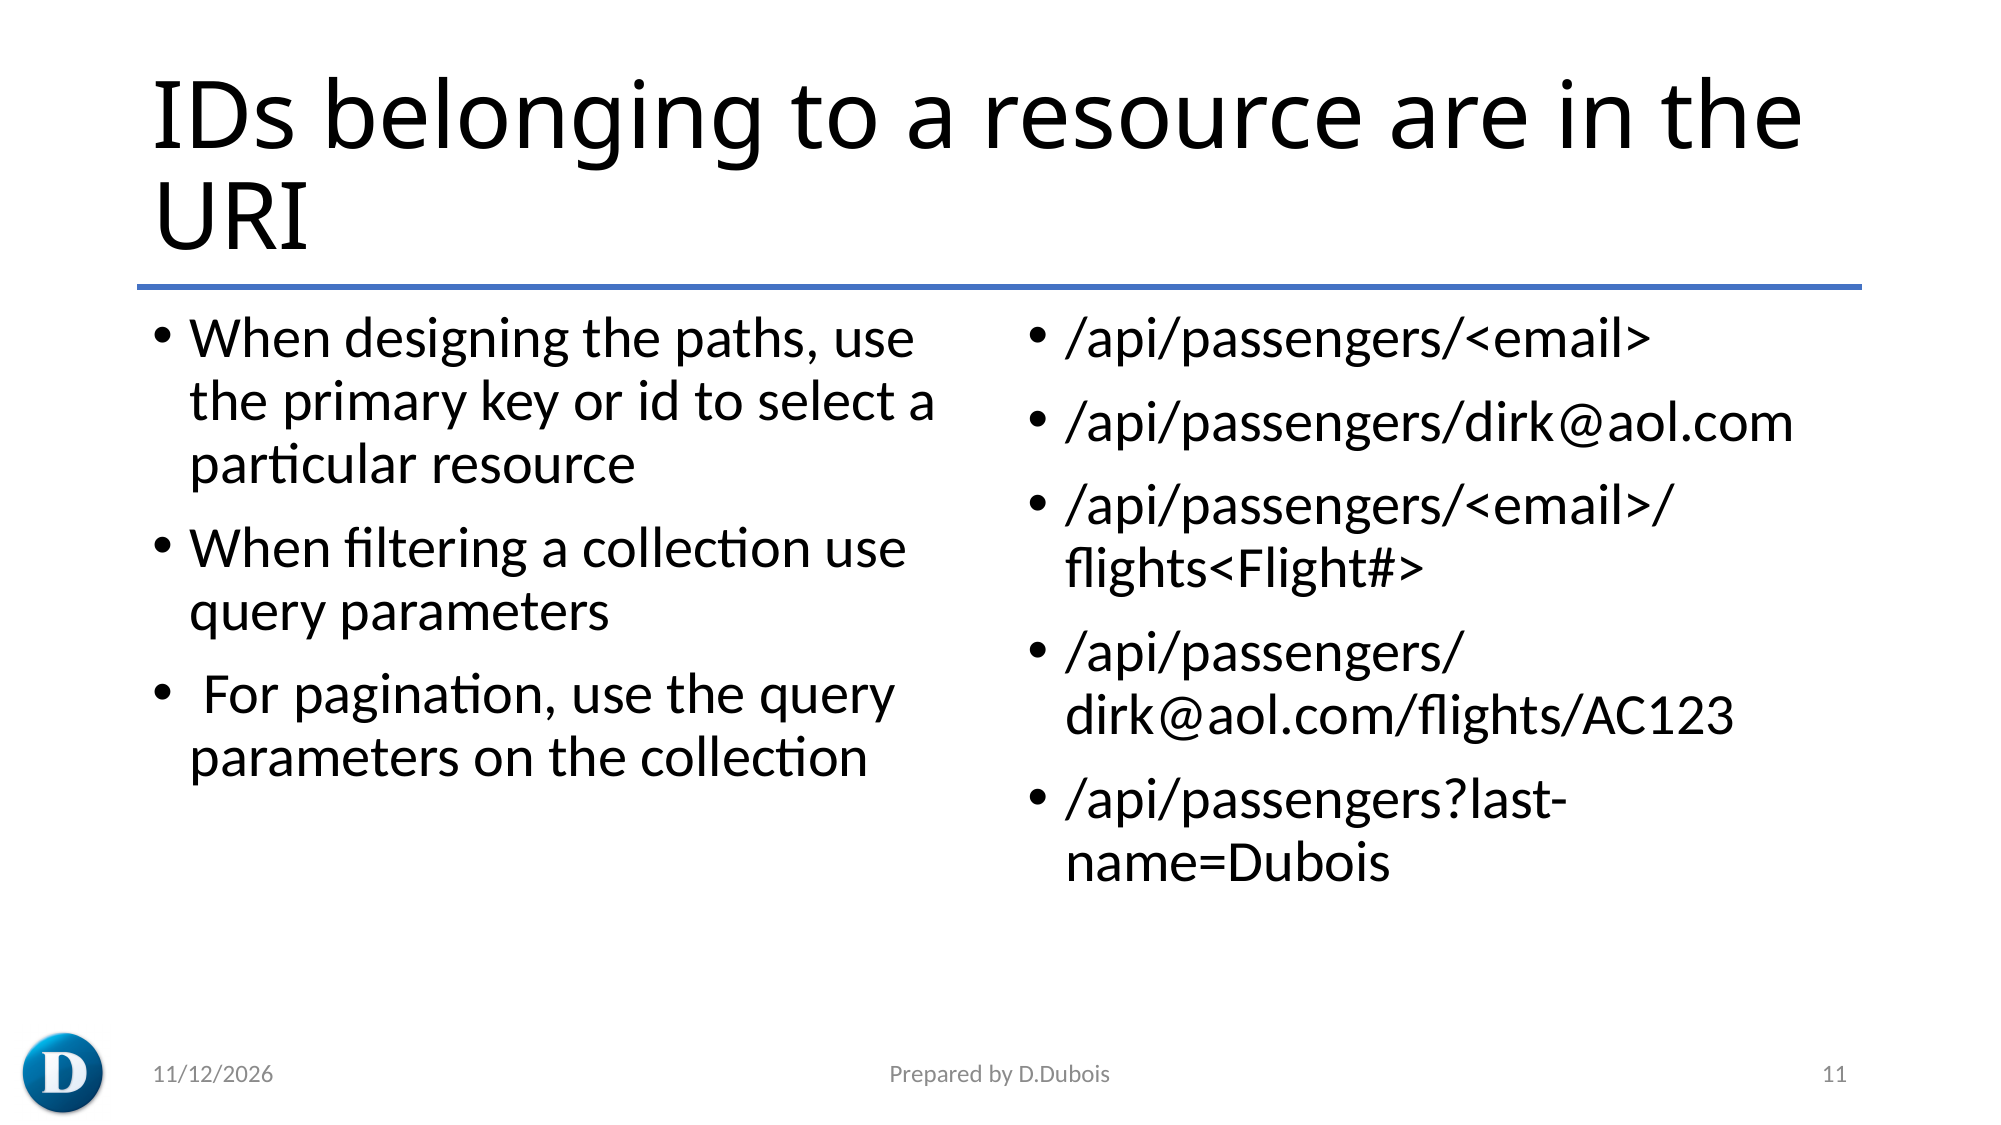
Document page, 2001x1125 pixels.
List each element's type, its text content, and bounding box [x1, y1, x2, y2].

list /api/passengers/<email> /api/passengers/dirk@aol.com /api/passengers/<email>/flights<Flight#> /api/passengers/dirk@aol.com/flights/AC123 /api/passengers?last-name=Dubois [1012, 299, 1863, 1014]
footer Prepared by D.Dubois [662, 1042, 1338, 1103]
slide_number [137, 1042, 588, 1103]
list When designing the paths, use the primary key or id to select a particular resource When filtering a collection use query parameters For pagination, use the query parameters on the collection [137, 299, 988, 1014]
picture [14, 1024, 111, 1121]
title IDs belonging to a resource are in the URI [137, 59, 1863, 278]
slide_number 11 [1412, 1042, 1863, 1103]
